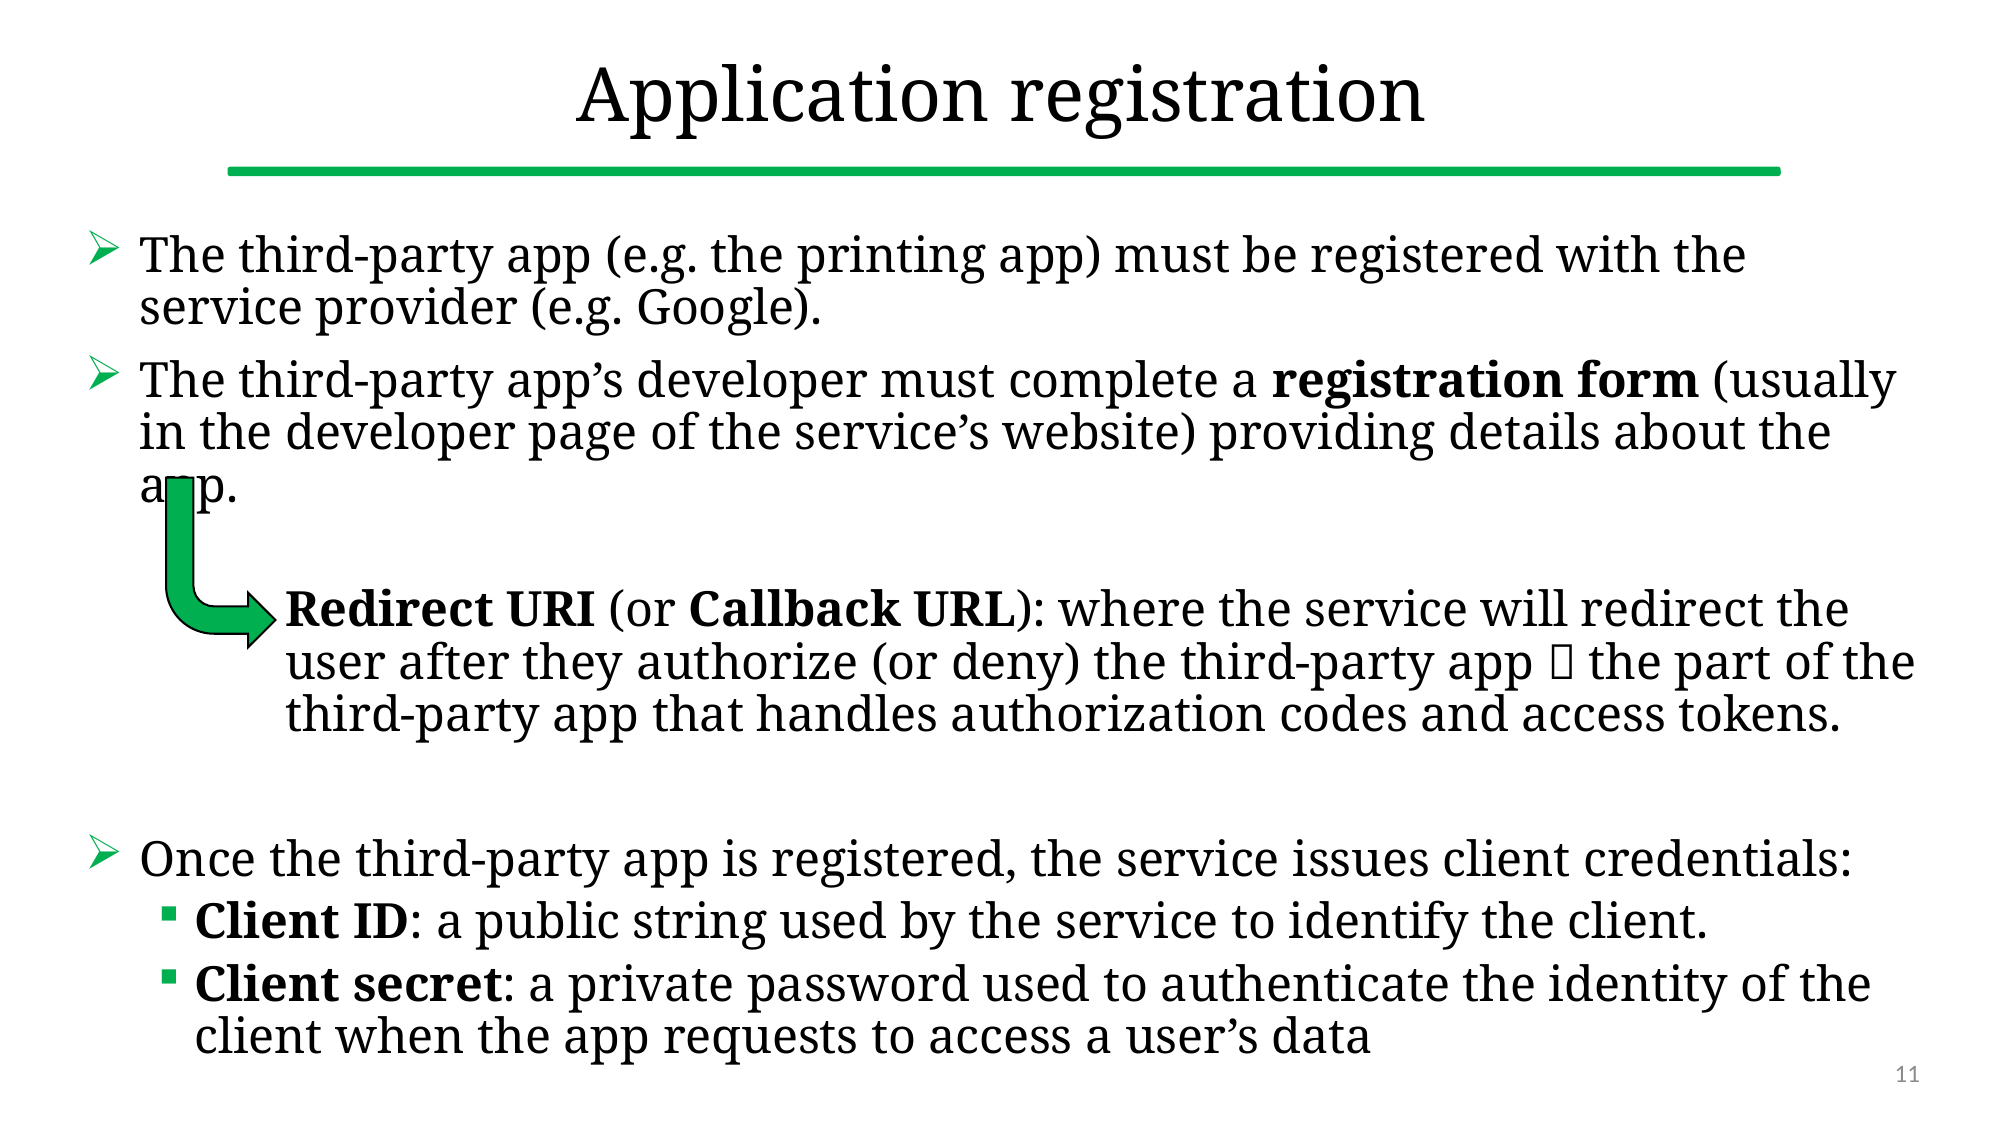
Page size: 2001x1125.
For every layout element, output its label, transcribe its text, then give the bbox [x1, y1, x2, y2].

title Application registration [70, 26, 1936, 168]
list The third-party app (e.g. the printing app) must be registered with the service provider (e.g. Google). The third-party app’s developer must complete a registration form (usually in the developer page of the service’s website) providing details about the app. Redirect URI (or Callback URL): where the service will redirect the user after they authorize (or deny) the third-party app  the part of the third-party app that handles authorization codes and access tokens. Once the third-party app is registered, the service issues client credentials: Client ID: a public string used by the service to identify the client. Client secret: a private password used to authenticate the identity of the client when the app requests to access a user’s data [70, 223, 1936, 1090]
text_box [165, 476, 277, 650]
slide_number 11 [1412, 1042, 1936, 1103]
